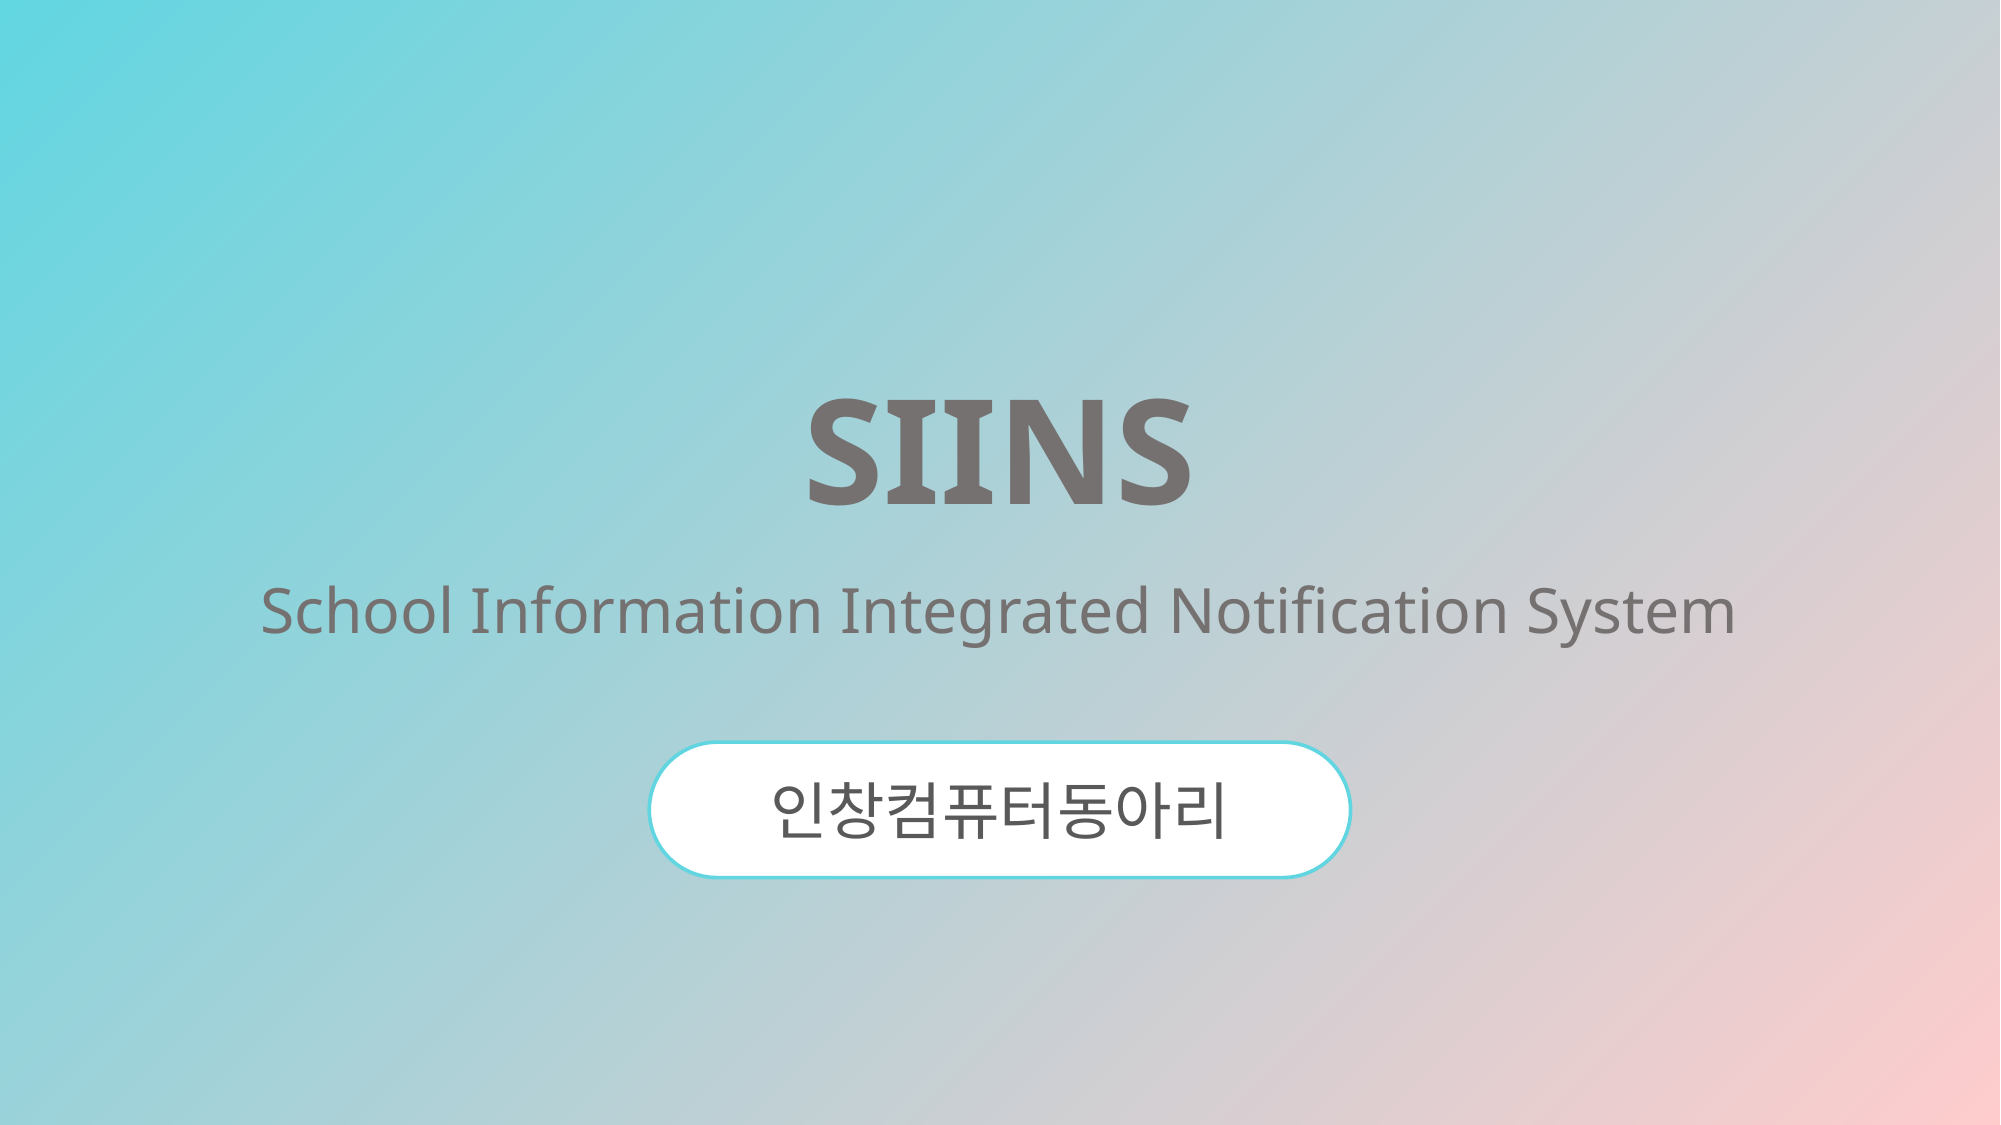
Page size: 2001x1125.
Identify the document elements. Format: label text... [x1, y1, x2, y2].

text_box 인창컴퓨터동아리 [648, 741, 1352, 879]
text_box SIINS School Information Integrated Notification System [164, 263, 1836, 653]
